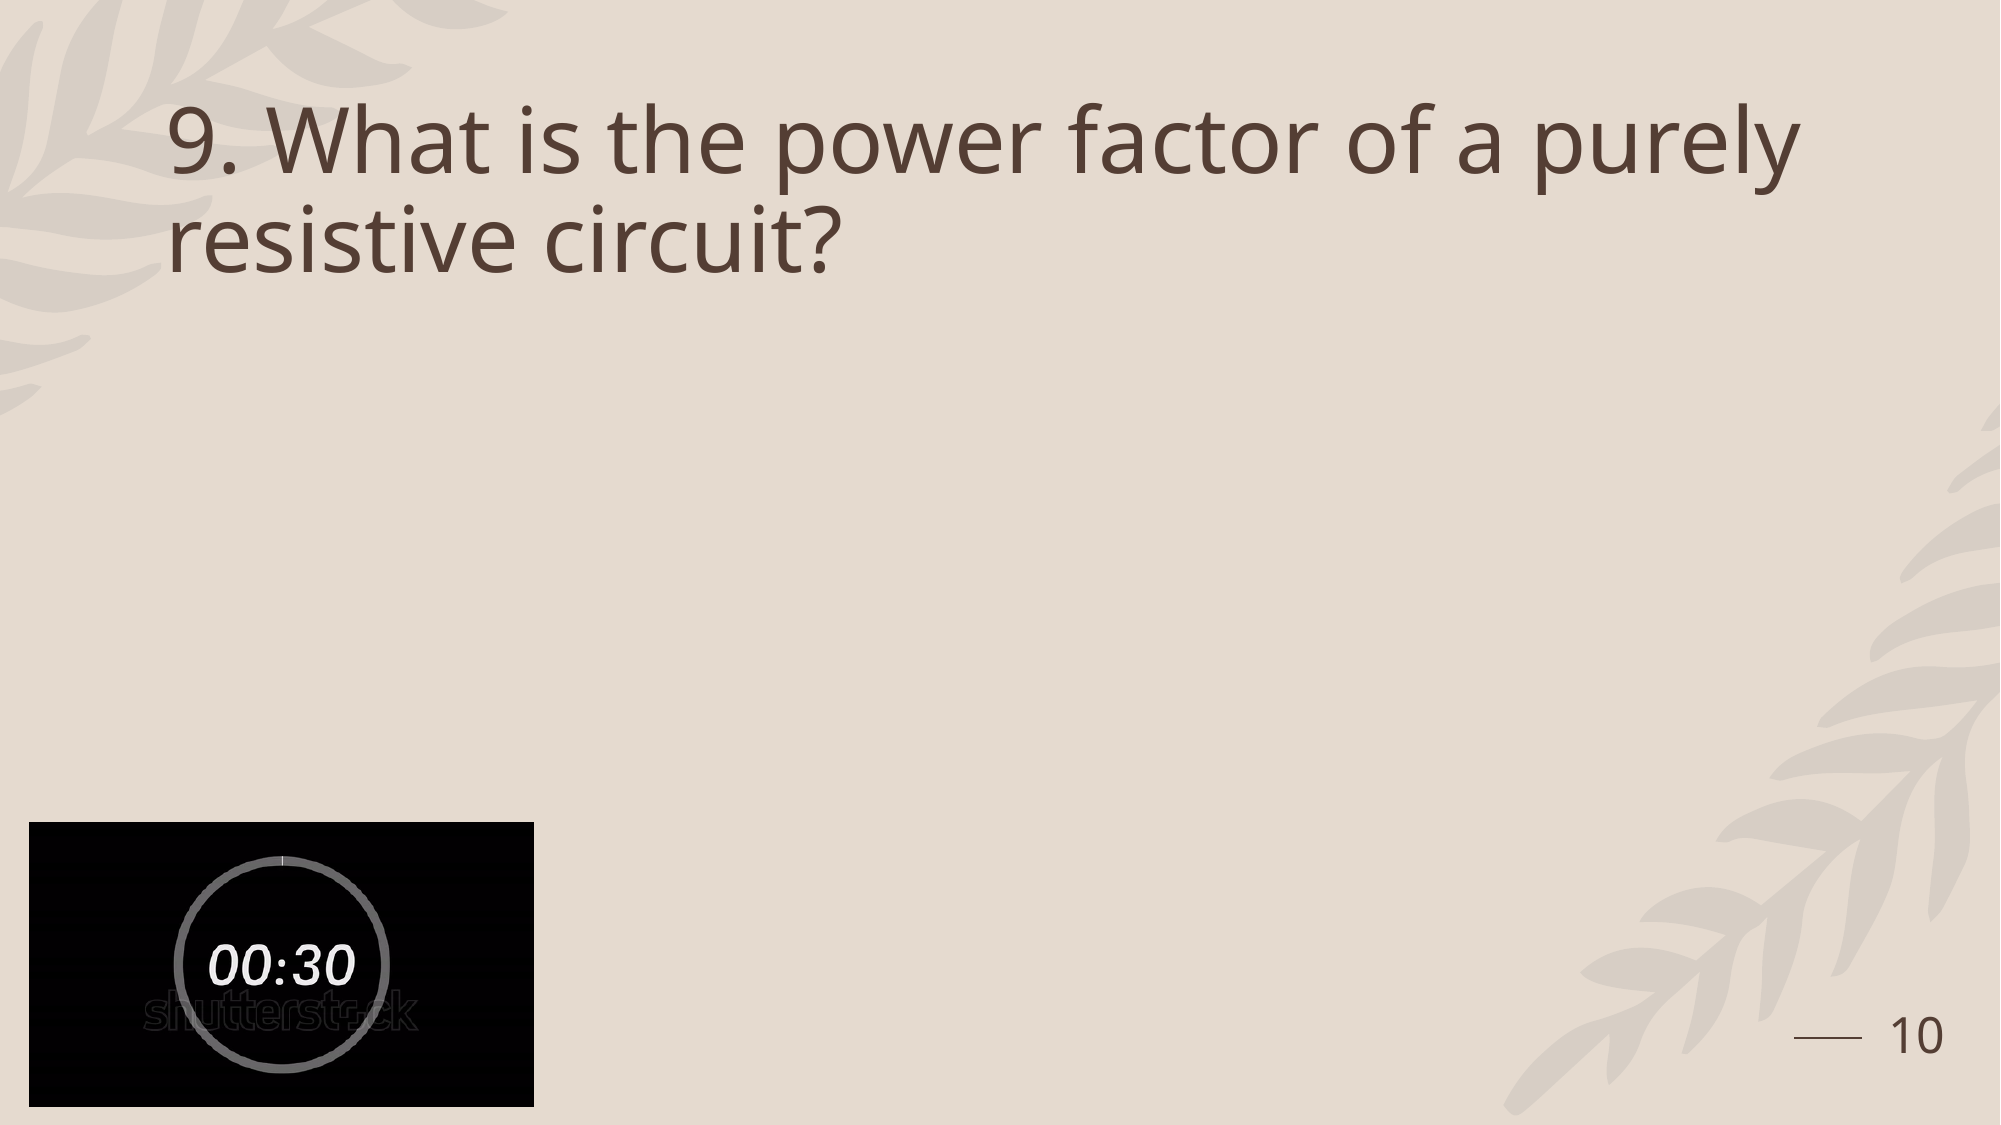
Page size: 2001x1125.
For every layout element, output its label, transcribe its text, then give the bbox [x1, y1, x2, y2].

title 9. What is the power factor of a purely resistive circuit? [150, 149, 1850, 300]
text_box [28, 822, 535, 1107]
slide_number 10 [1862, 964, 1971, 1112]
